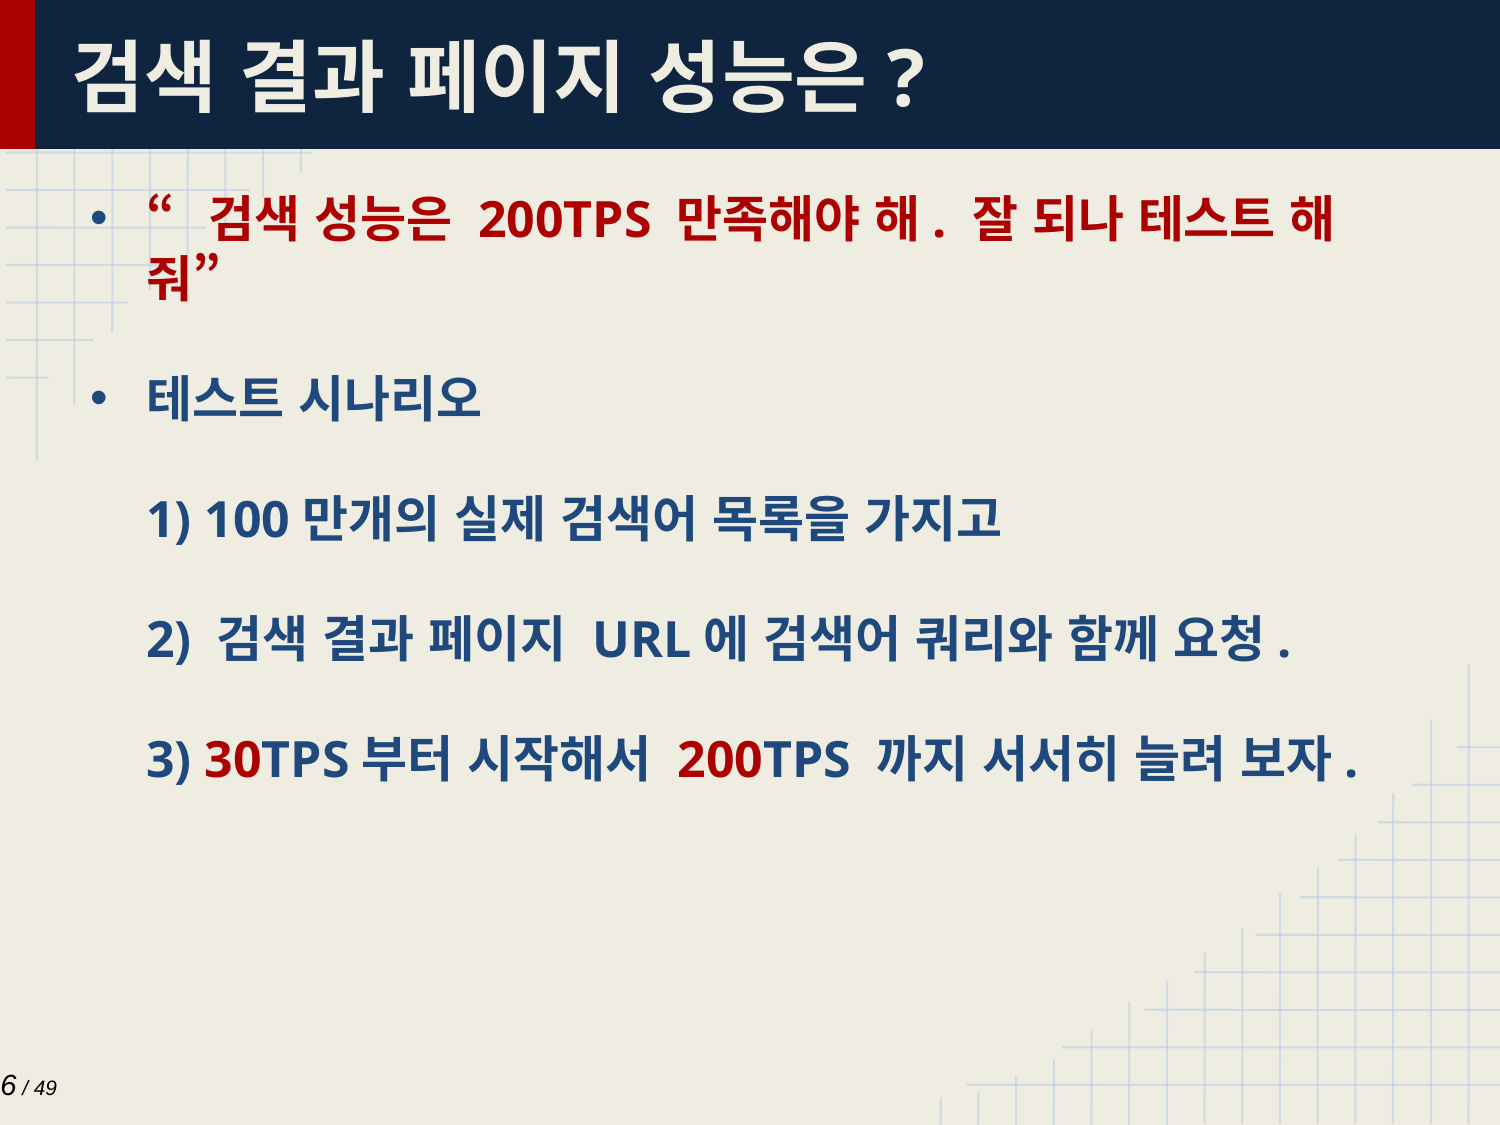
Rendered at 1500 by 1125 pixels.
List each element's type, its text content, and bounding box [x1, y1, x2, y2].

title 검색 결과 페이지 성능은? [10, 5, 1211, 138]
list “검색 성능은 200TPS 만족해야 해. 잘 되나 테스트 해 줘” 테스트 시나리오 1) 100만개의 실제 검색어 목록을 가지고 2) 검색 결과 페이지 URL에 검색어 쿼리와 함께 요청. 3) 30TPS부터 시작해서 200TPS 까지 서서히 늘려 보자. [75, 172, 1425, 1074]
